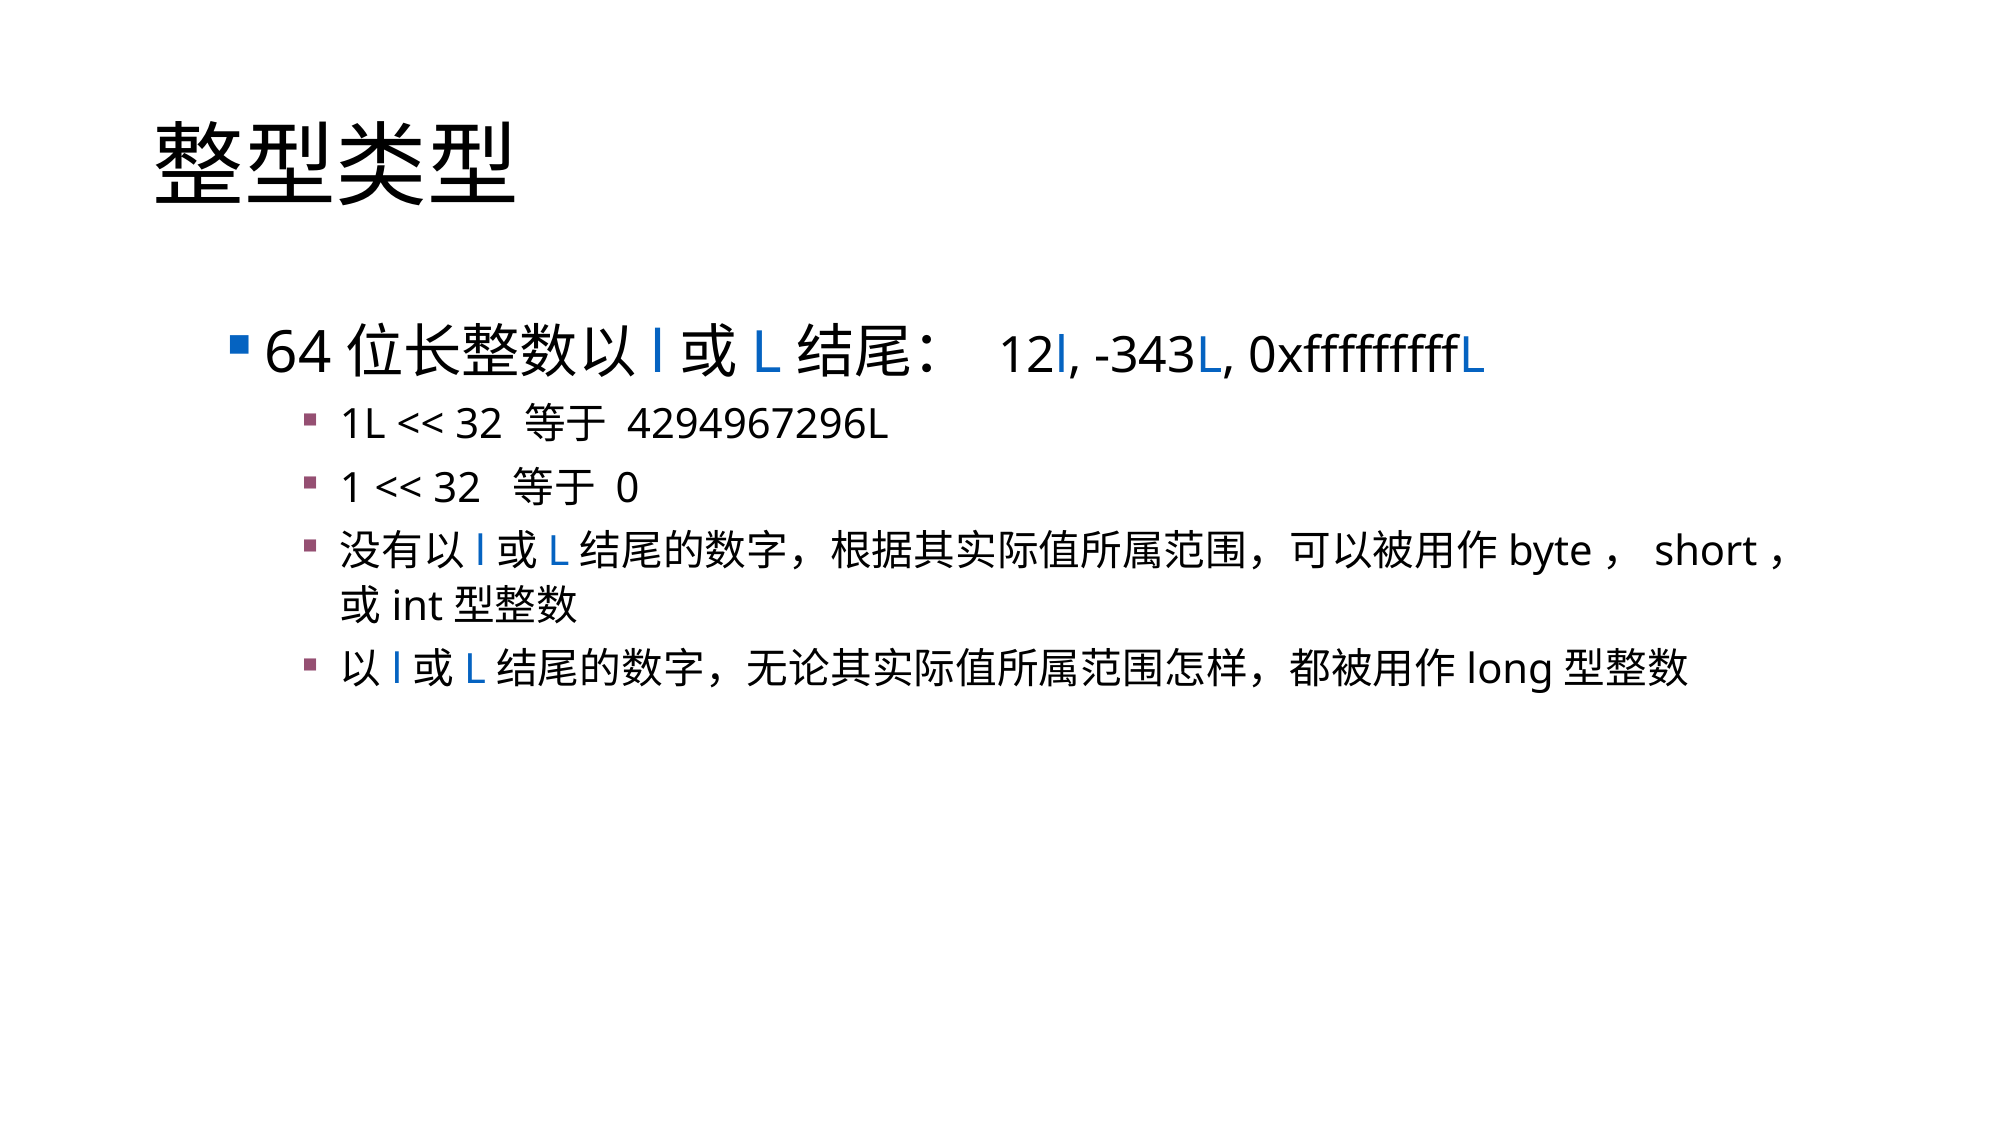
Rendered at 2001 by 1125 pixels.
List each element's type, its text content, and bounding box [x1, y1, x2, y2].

title 整型类型 [137, 59, 1863, 278]
list 64位长整数以l或L结尾： 12l, -343L, 0xfffffffffL 1L << 32 等于 4294967296L 1 << 32 等于 0 没有以l或L结尾的数字，根据其实际值所属范围，可以被用作byte，short，或int型整数 以l或L结尾的数字，无论其实际值所属范围怎样，都被用作long型整数 [137, 299, 1863, 1014]
